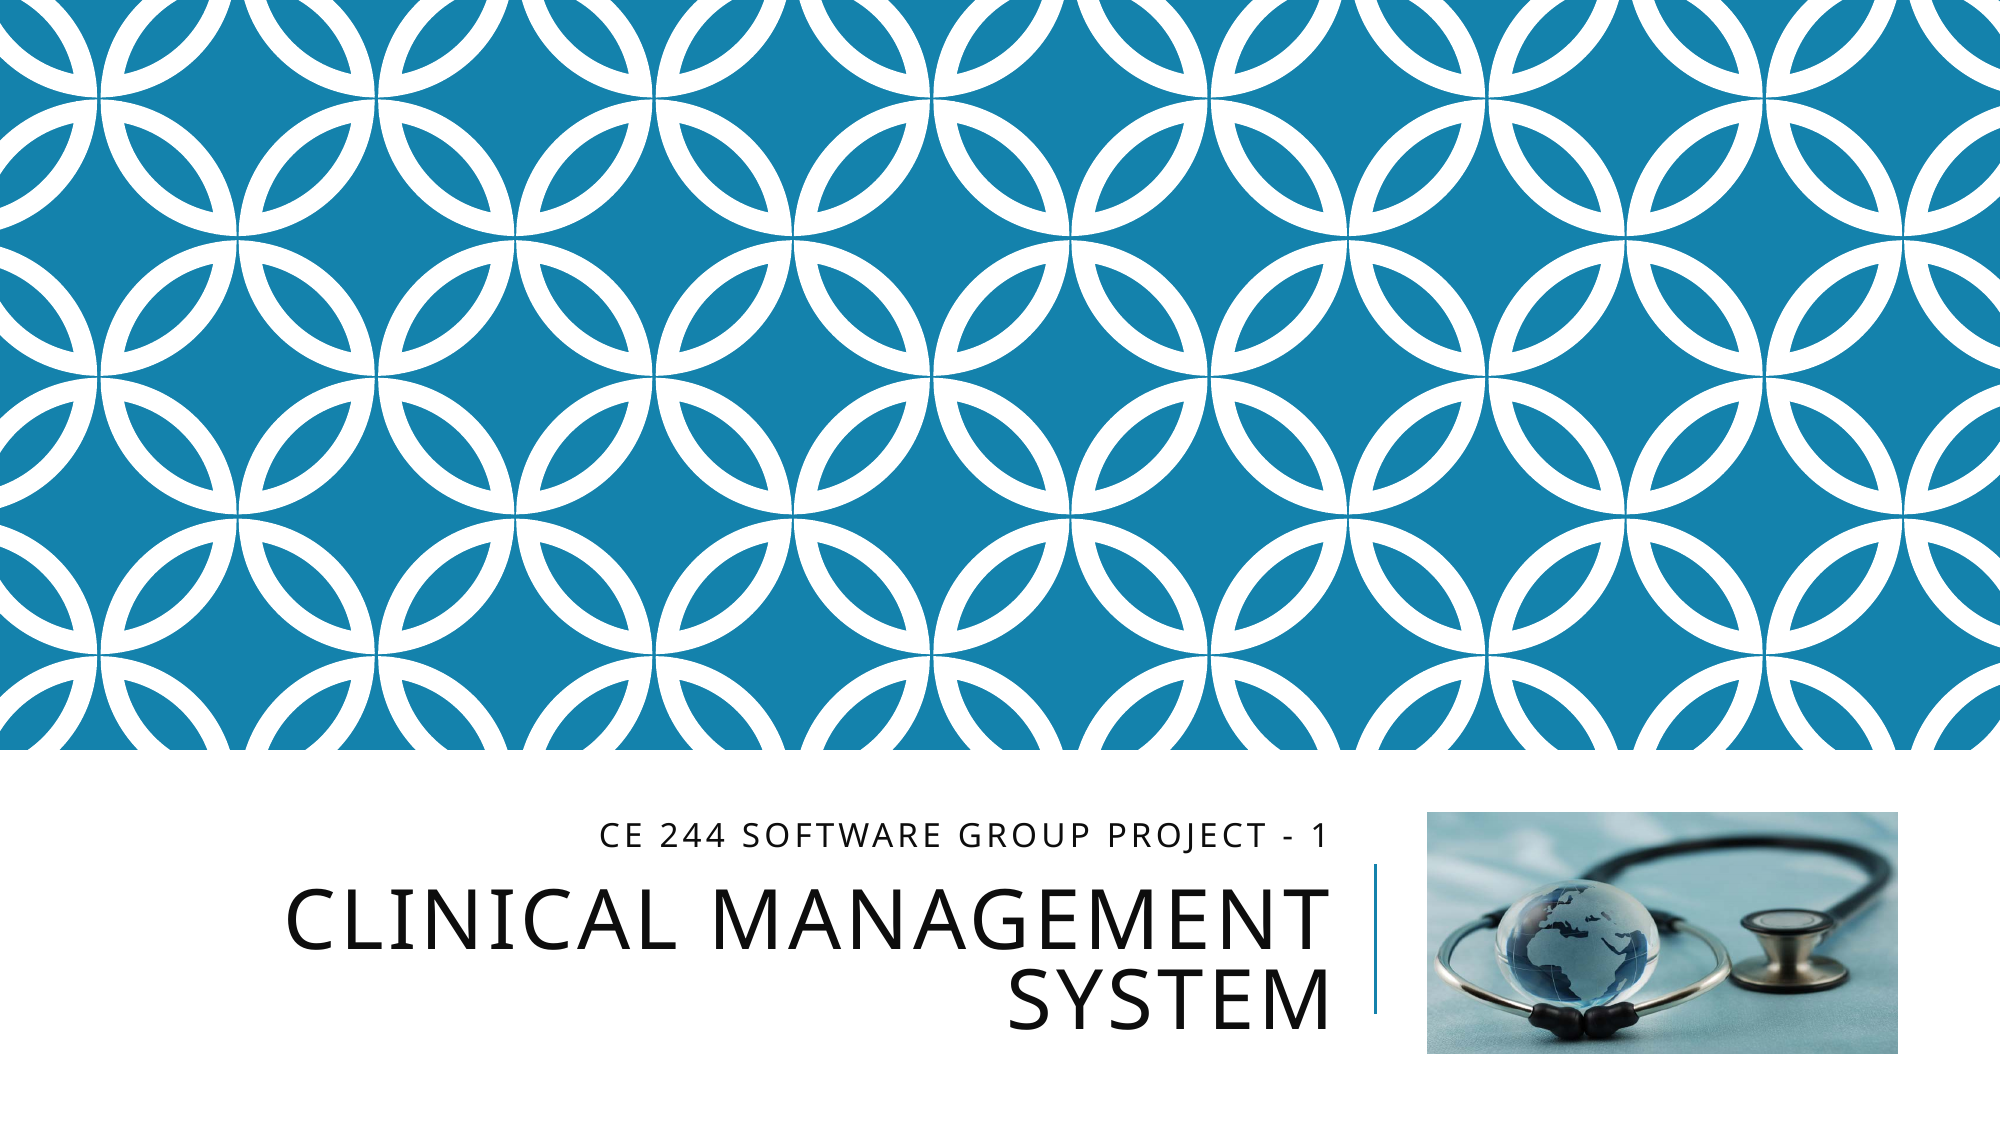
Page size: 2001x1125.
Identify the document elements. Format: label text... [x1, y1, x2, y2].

title CE 244 Software Group Project - 1 CLINICAL MANAGEMENT SYSTEM [75, 813, 1350, 1054]
picture [1426, 812, 1898, 1054]
